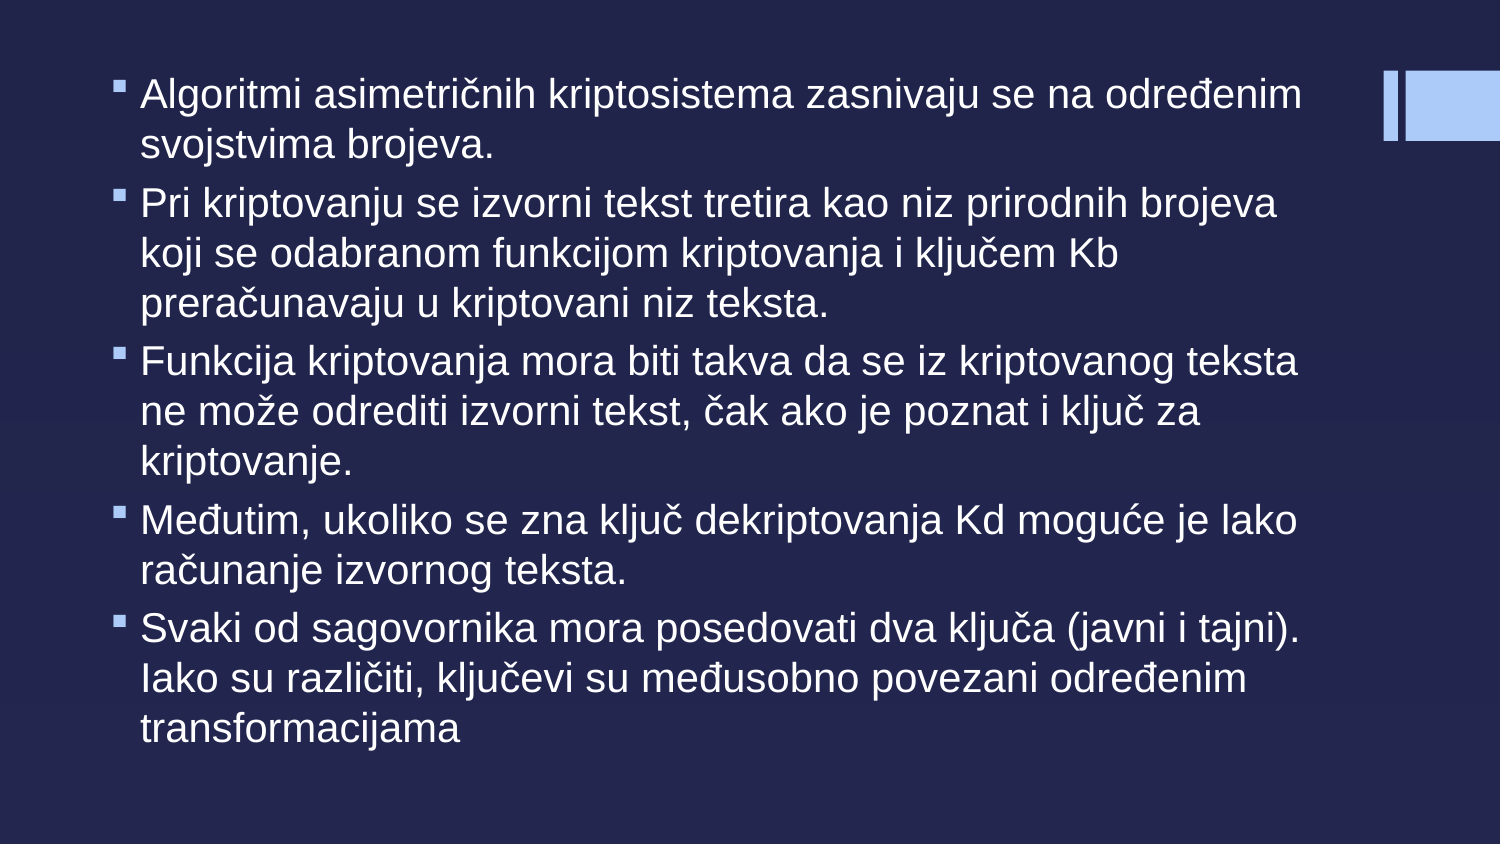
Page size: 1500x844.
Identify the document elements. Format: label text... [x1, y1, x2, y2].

list Algoritmi asimetričnih kriptosistema zasnivaju se na određenim svojstvima brojeva. Pri kriptovanju se izvorni tekst tretira kao niz prirodnih brojeva koji se odabranom funkcijom kriptovanja i ključem Kb preračunavaju u kriptovani niz teksta. Funkcija kriptovanja mora biti takva da se iz kriptovanog teksta ne može odrediti izvorni tekst, čak ako je poznat i ključ za kriptovanje. Međutim, ukoliko se zna ključ dekriptovanja Kd moguće je lako računanje izvornog teksta. Svaki od sagovornika mora posedovati dva ključa (javni i tajni). Iako su različiti, ključevi su međusobno povezani određenim transformacijama [87, 59, 1338, 810]
